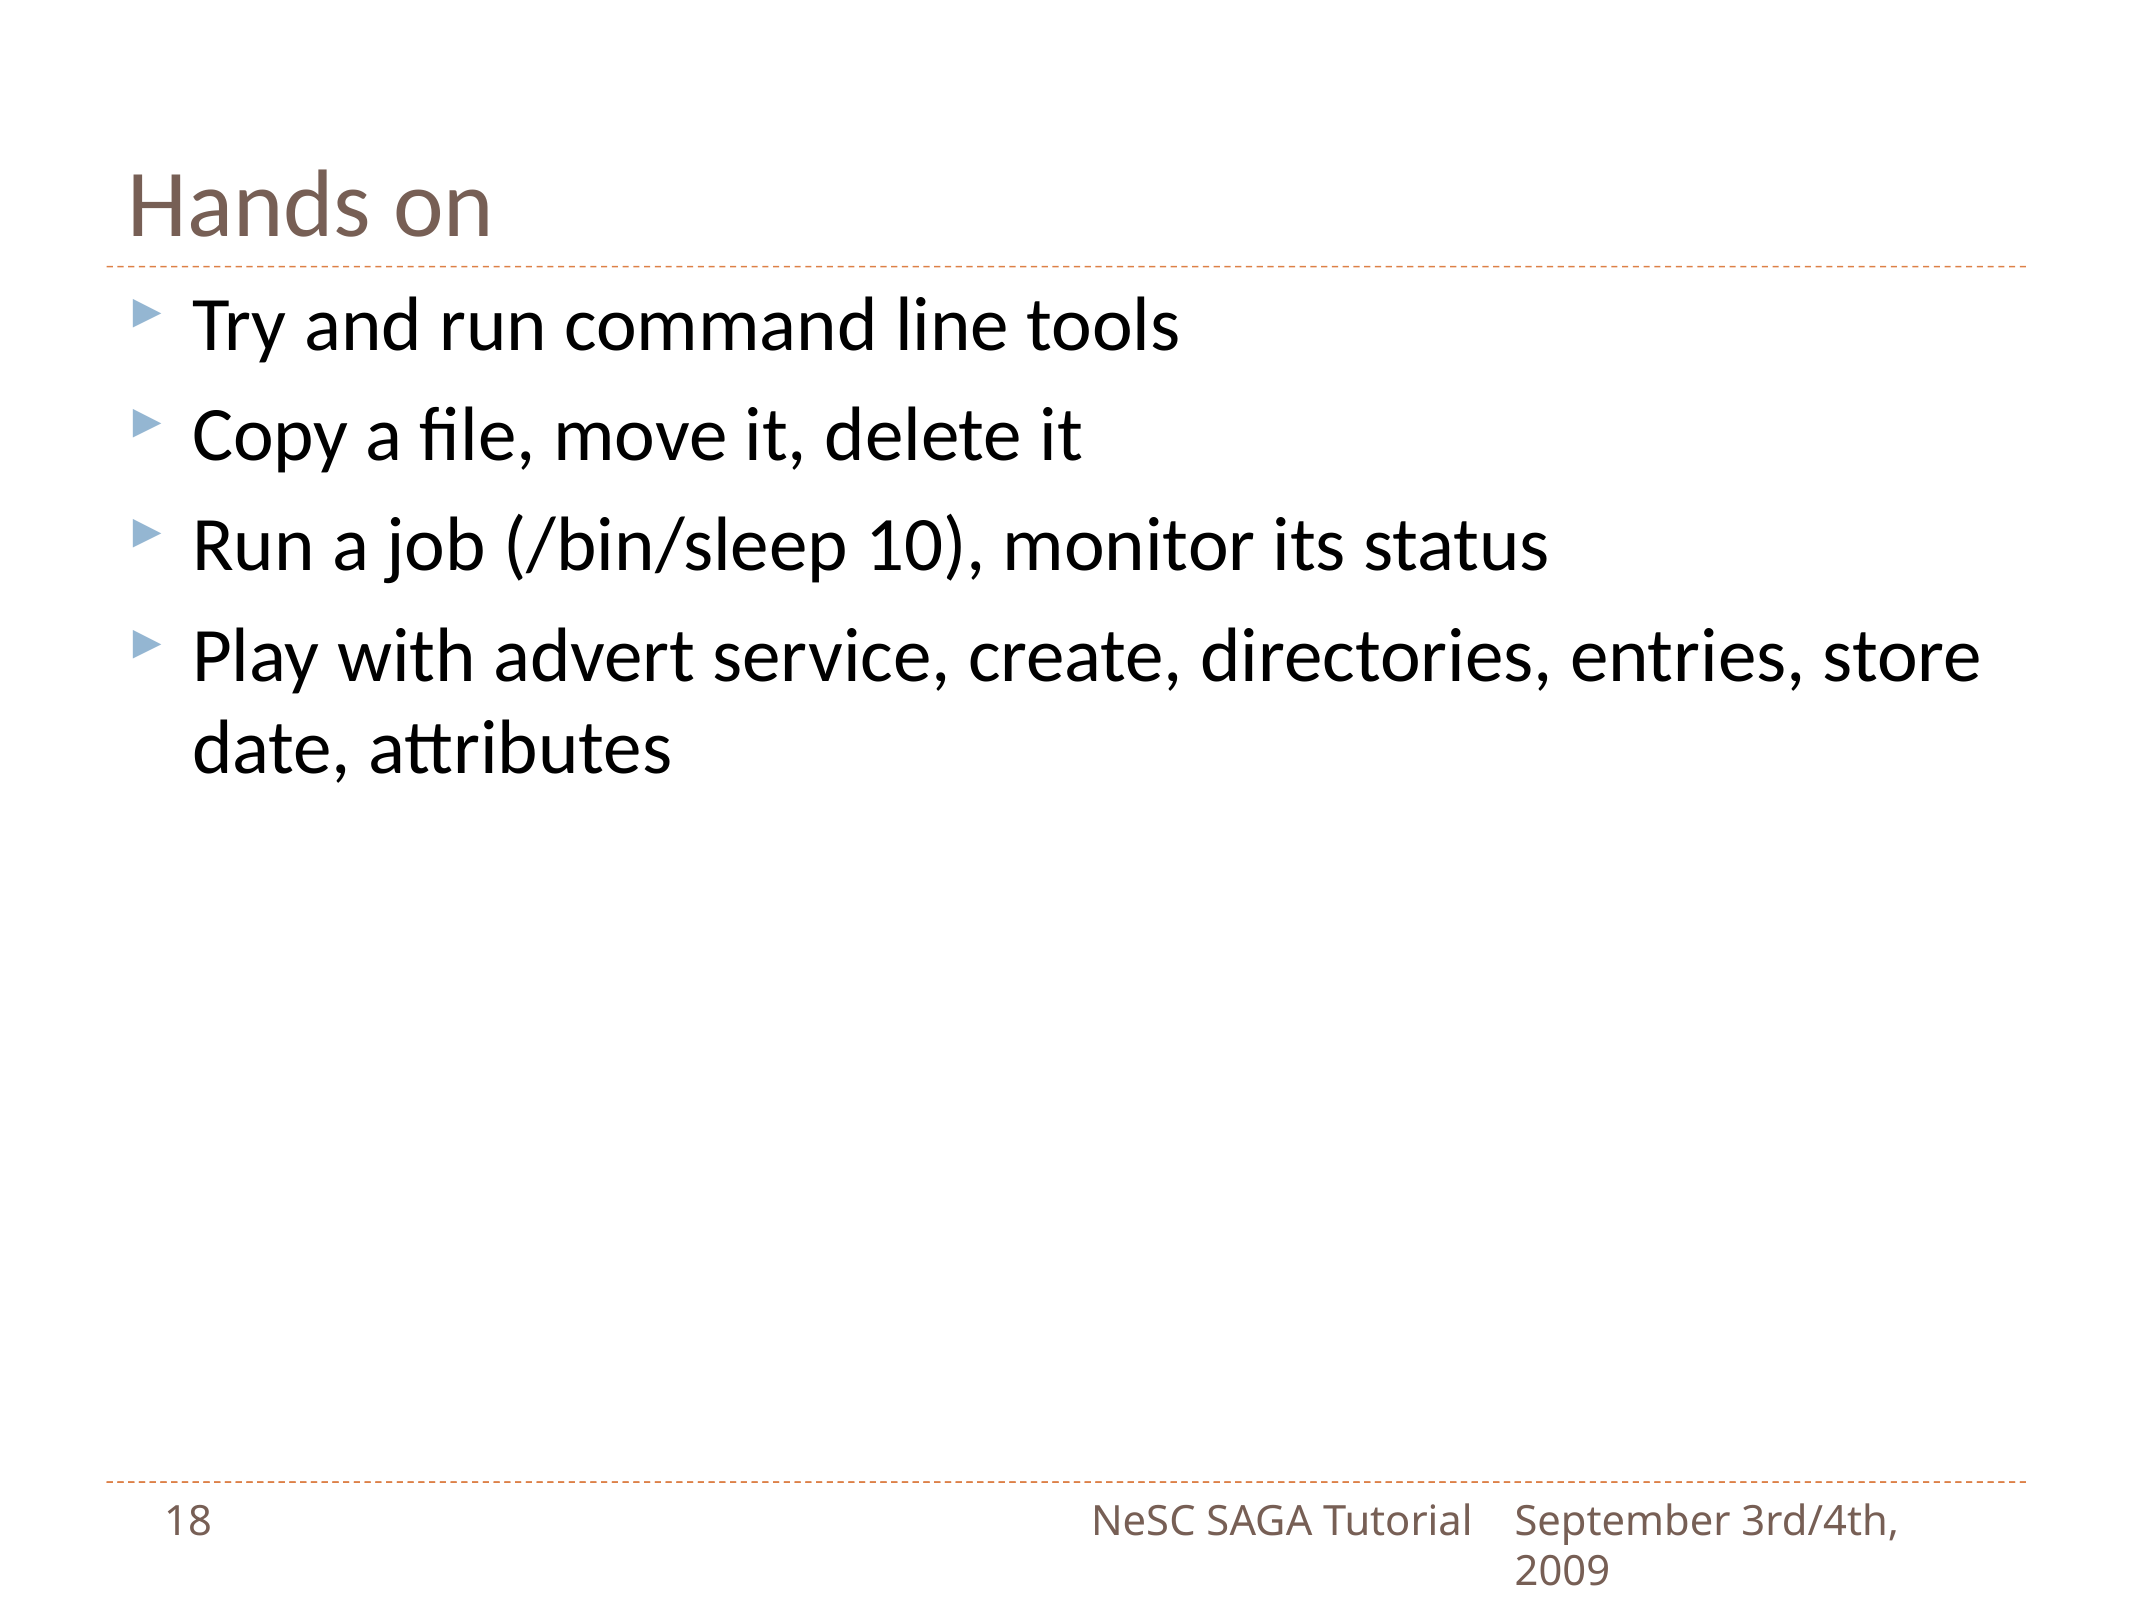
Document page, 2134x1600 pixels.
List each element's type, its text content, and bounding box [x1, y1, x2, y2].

list Try and run command line tools Copy a file, move it, delete it Run a job (/bin/sleep 10), monitor its status Play with advert service, create, directories, entries, store date, attributes [106, 262, 2027, 1415]
slide_number 18 [142, 1482, 606, 1569]
title Hands on [106, 35, 2027, 262]
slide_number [1494, 1482, 2028, 1569]
footer NeSC SAGA Tutorial [676, 1482, 1494, 1569]
